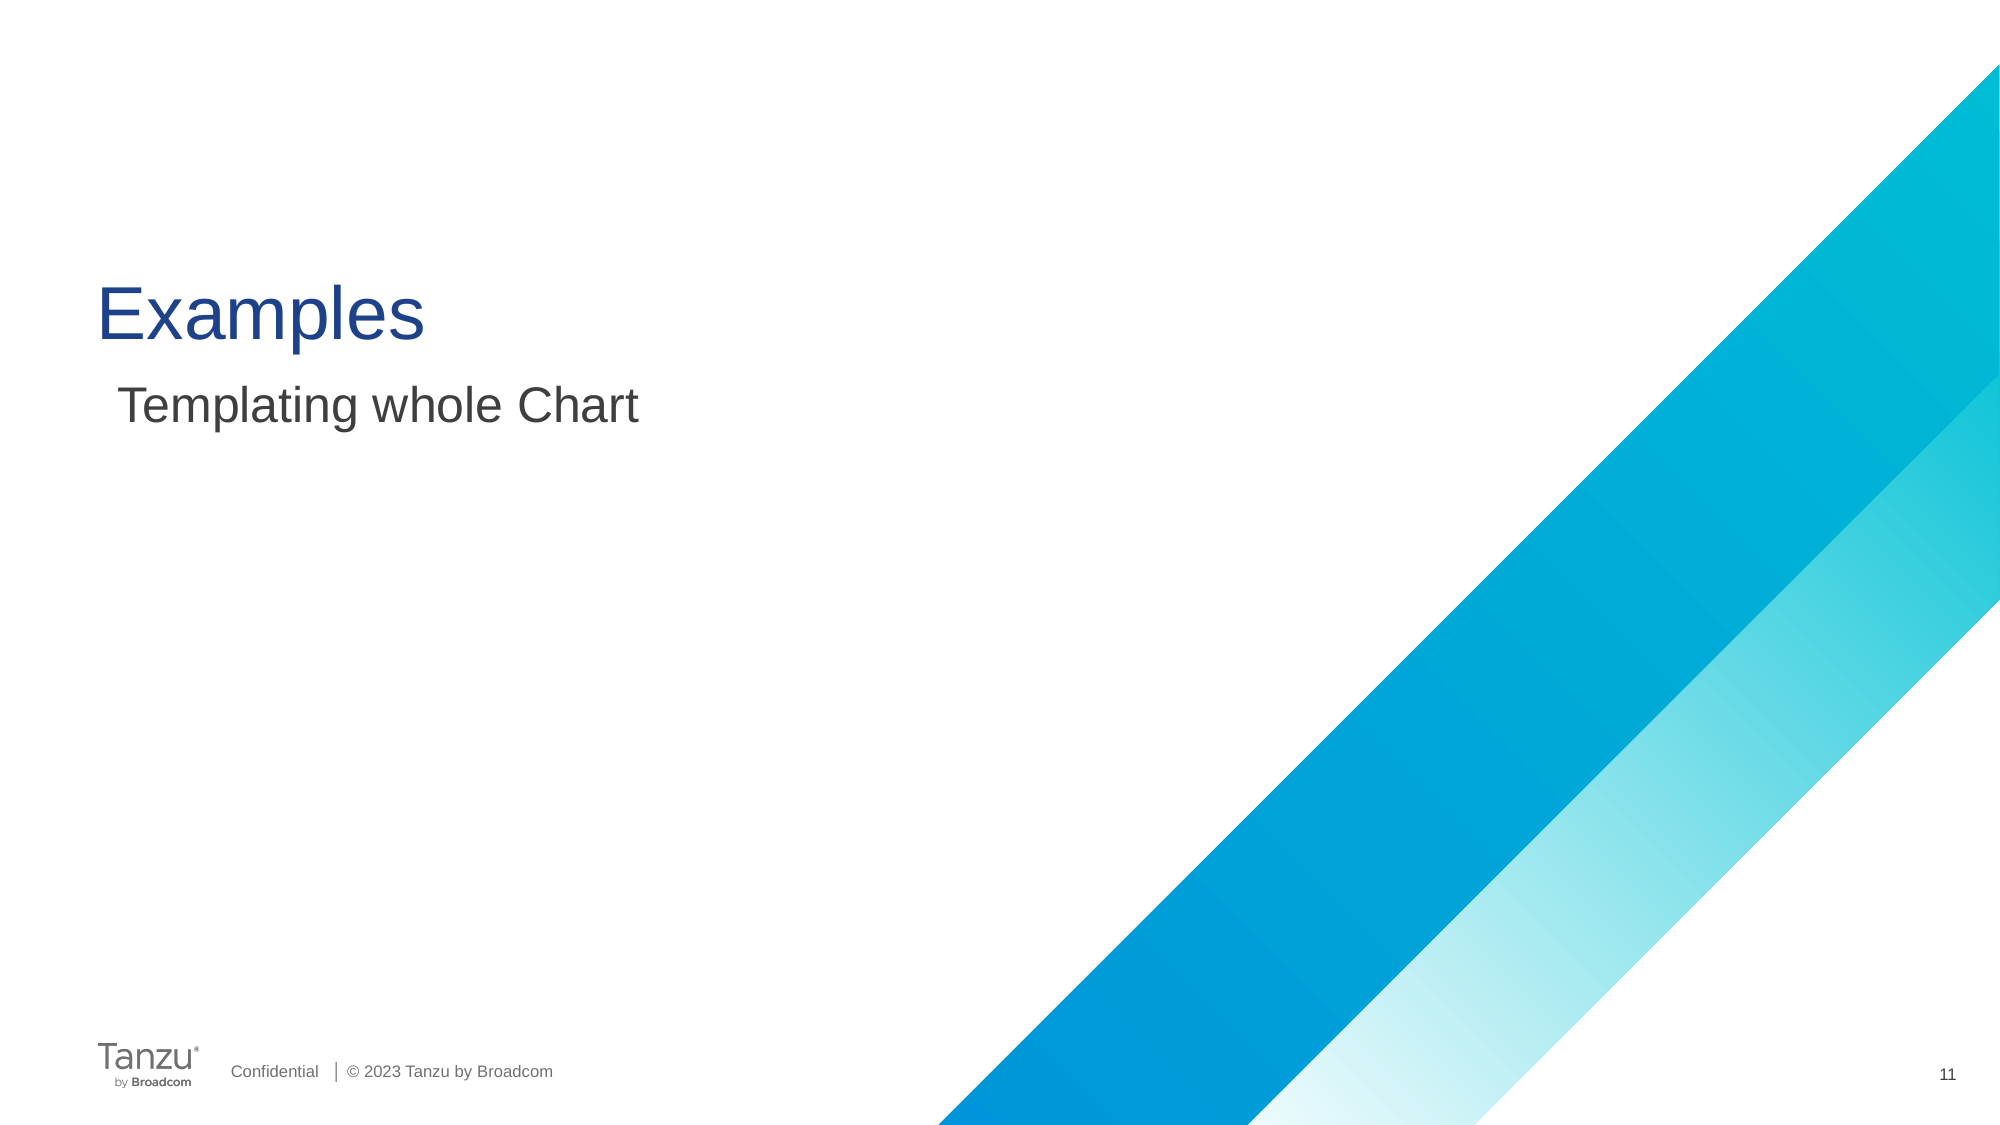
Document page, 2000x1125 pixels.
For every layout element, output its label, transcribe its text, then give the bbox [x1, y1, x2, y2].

picture [97, 1043, 199, 1088]
subtitle Templating whole Chart [98, 371, 1243, 487]
title Examples [96, 154, 1178, 356]
